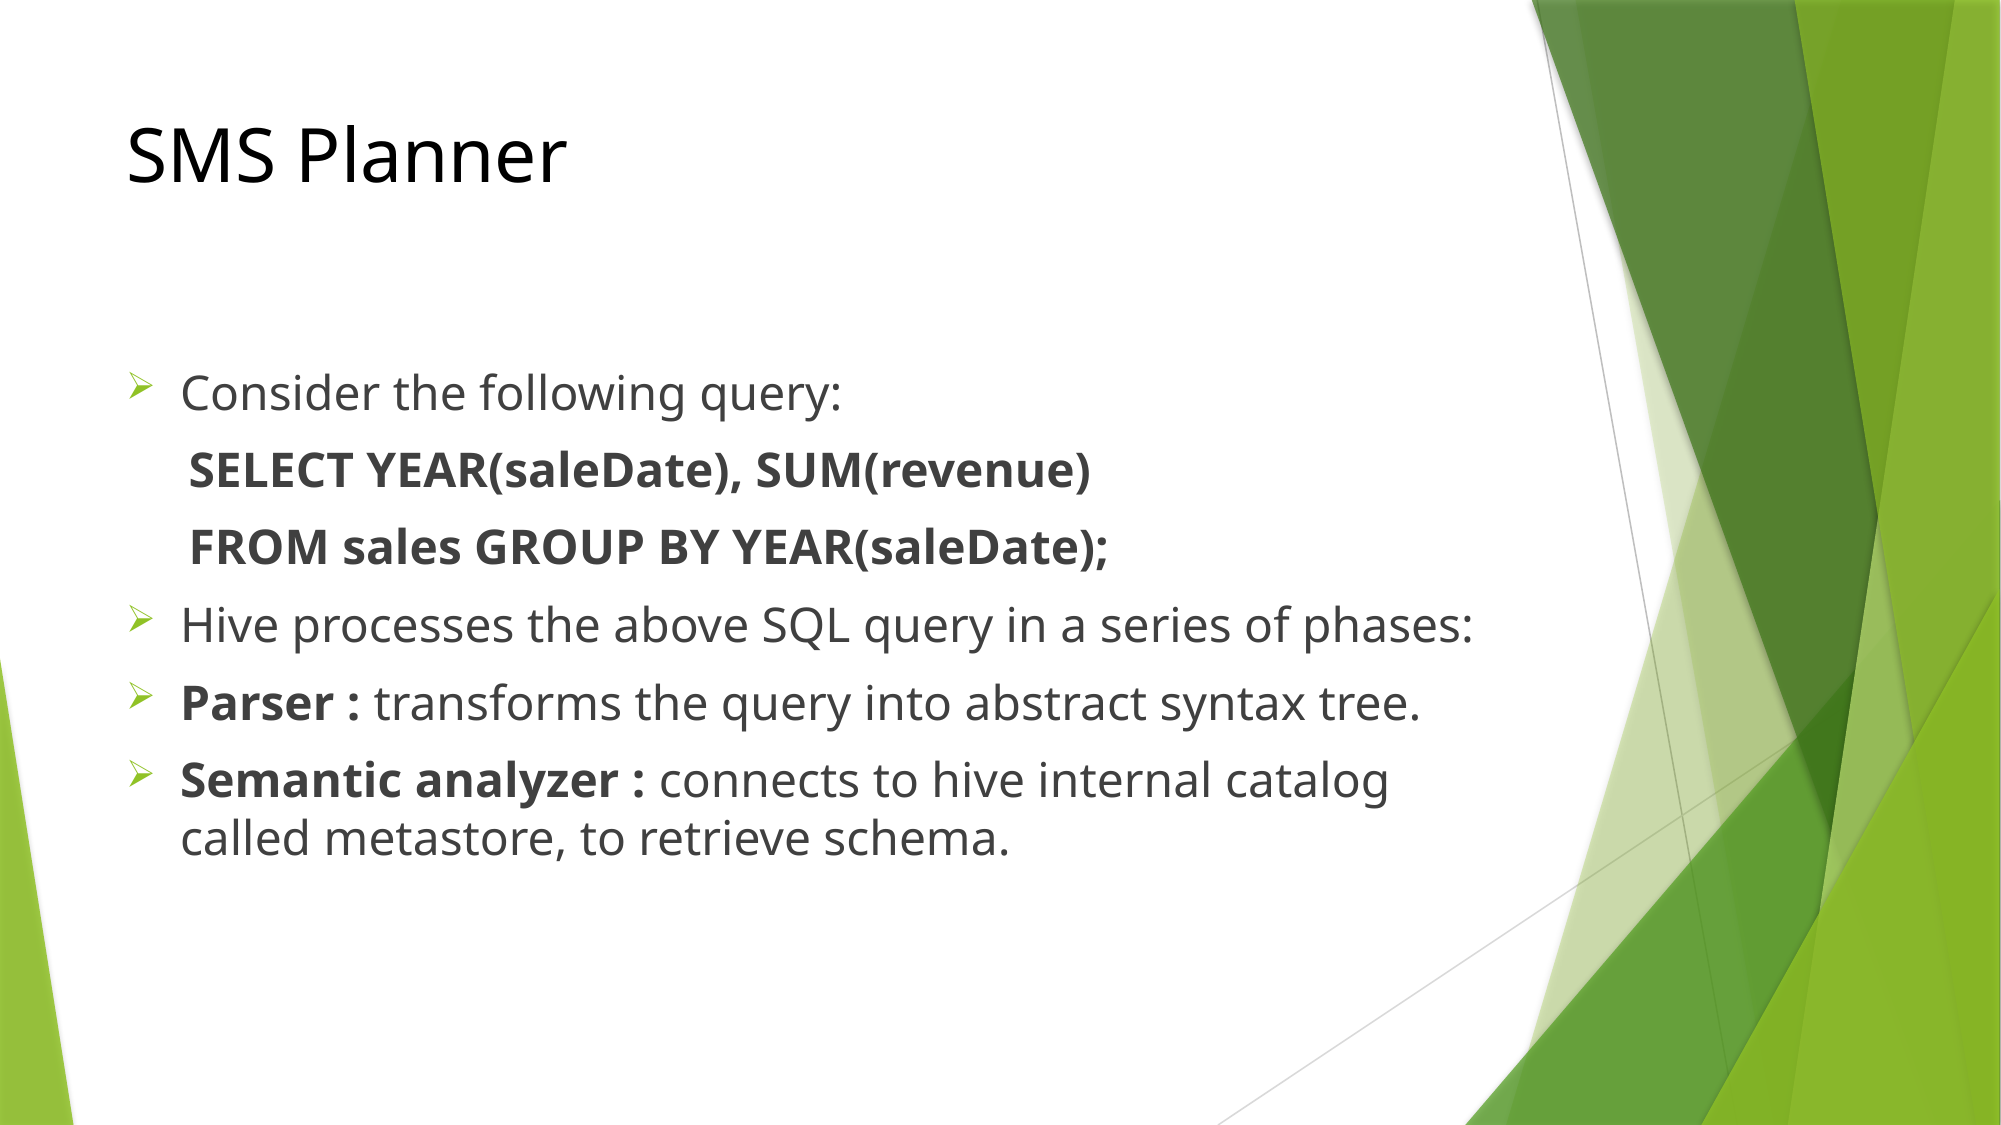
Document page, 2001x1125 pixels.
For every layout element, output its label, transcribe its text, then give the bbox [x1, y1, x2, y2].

list Consider the following query: SELECT YEAR(saleDate), SUM(revenue) FROM sales GROUP BY YEAR(saleDate); Hive processes the above SQL query in a series of phases: Parser : transforms the query into abstract syntax tree. Semantic analyzer : connects to hive internal catalog called metastore, to retrieve schema. [111, 354, 1522, 992]
title SMS Planner [111, 99, 1522, 317]
